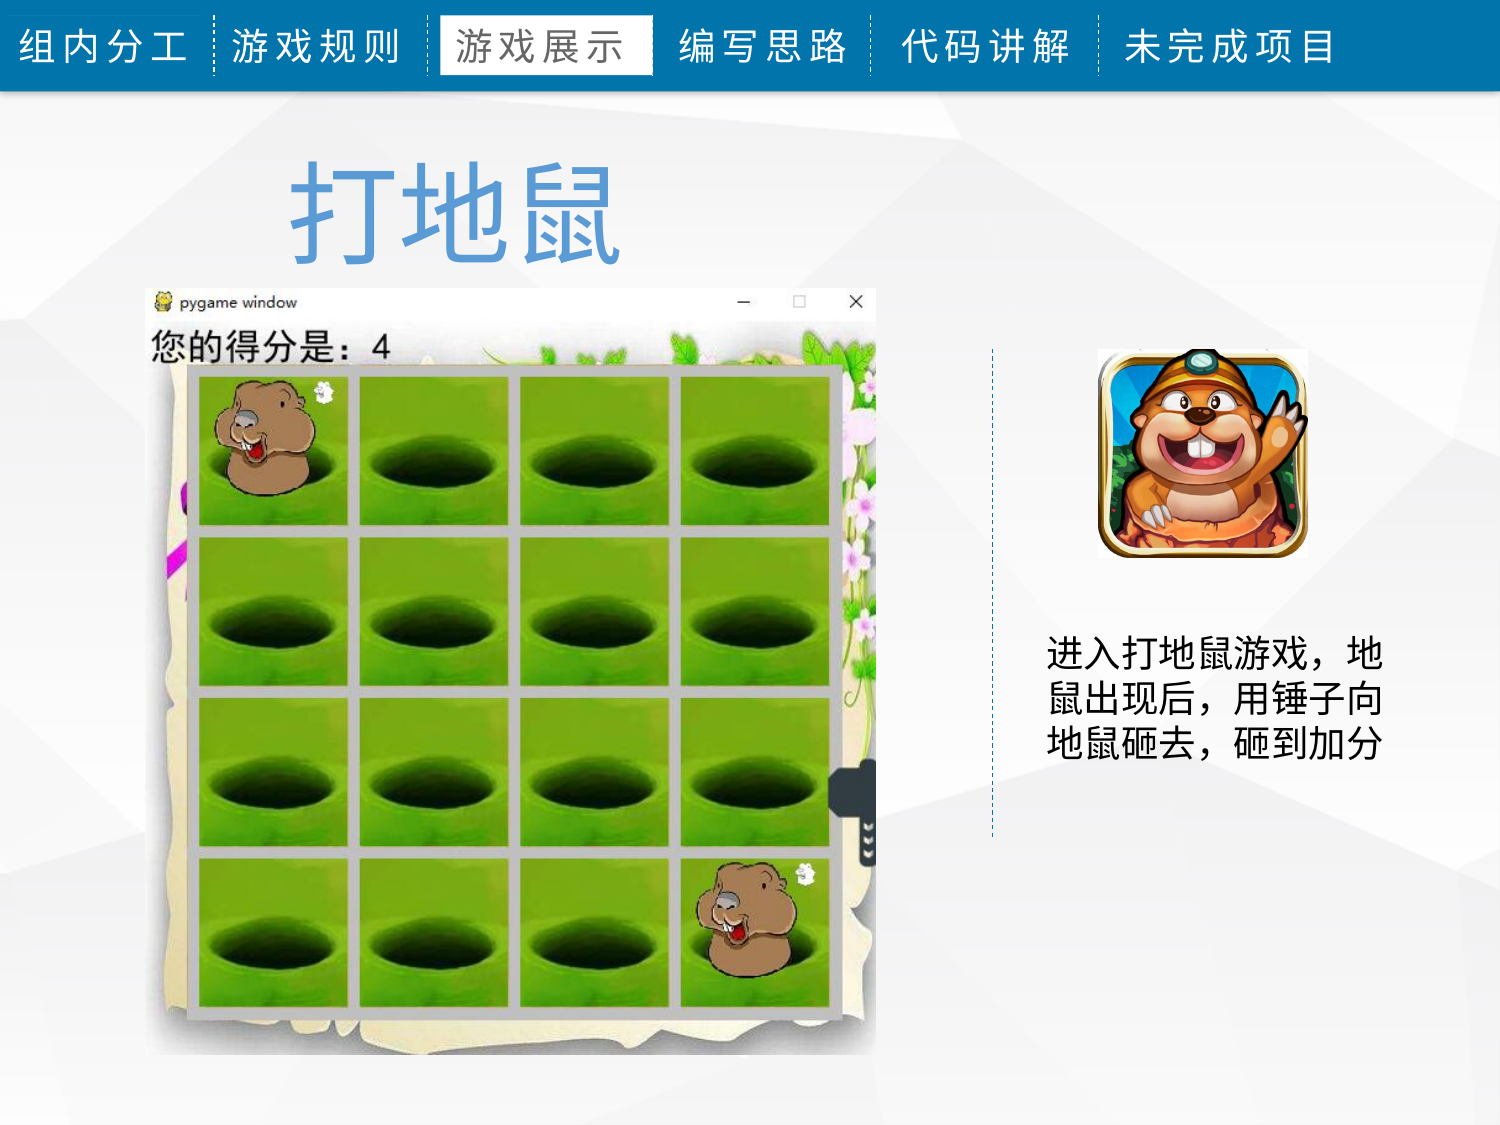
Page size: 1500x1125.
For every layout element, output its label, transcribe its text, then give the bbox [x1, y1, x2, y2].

text_box 游戏规则 [217, 15, 425, 76]
text_box 组内分工 [4, 15, 213, 76]
text_box 游戏展示 [440, 15, 652, 76]
text_box 代码讲解 [886, 15, 1098, 76]
picture [0, 92, 1500, 1125]
text_box 进入打地鼠游戏，地鼠出现后，用锤子向地鼠砸去，砸到加分 [1031, 622, 1400, 773]
text_box 未完成项目 [1109, 15, 1361, 76]
text_box [0, 0, 1500, 92]
text_box 打地鼠 [271, 136, 822, 287]
text_box 编写思路 [663, 15, 870, 76]
text_box 编写思路 [871, 15, 876, 76]
